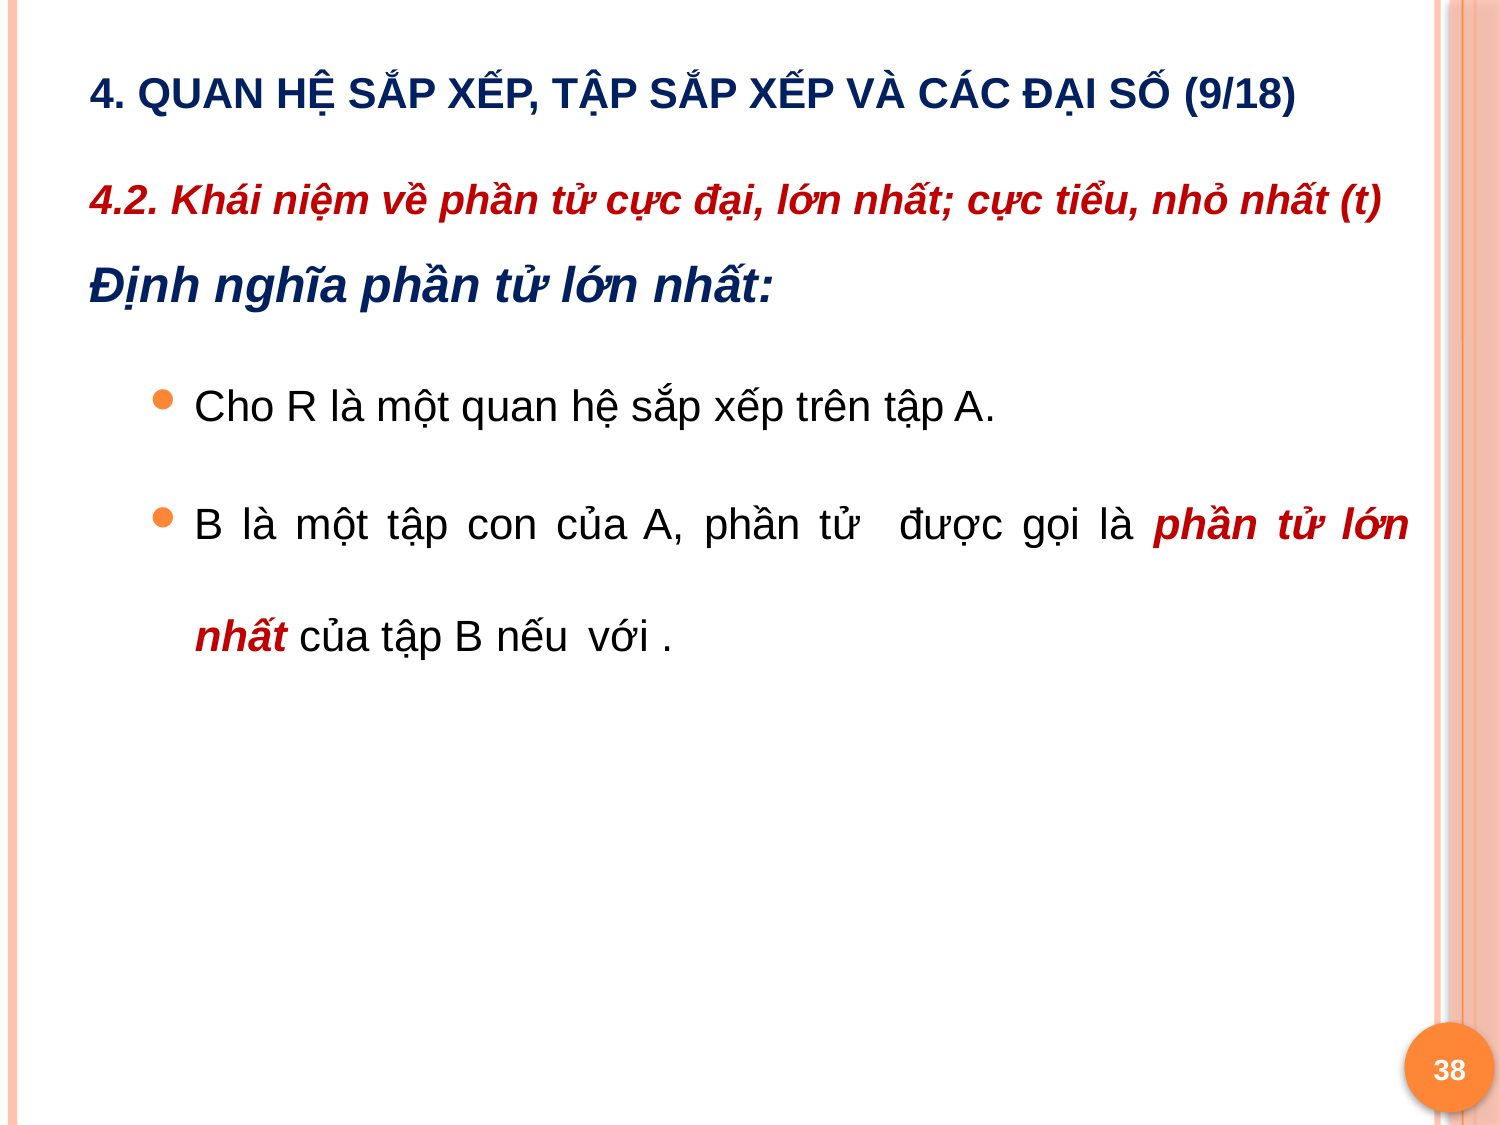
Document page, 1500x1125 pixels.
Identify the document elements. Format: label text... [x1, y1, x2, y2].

slide_number 38 [1400, 1025, 1500, 1112]
title 4. Quan hệ sắp xếp, tập sắp xếp và các đại số (9/18) [75, 45, 1425, 138]
